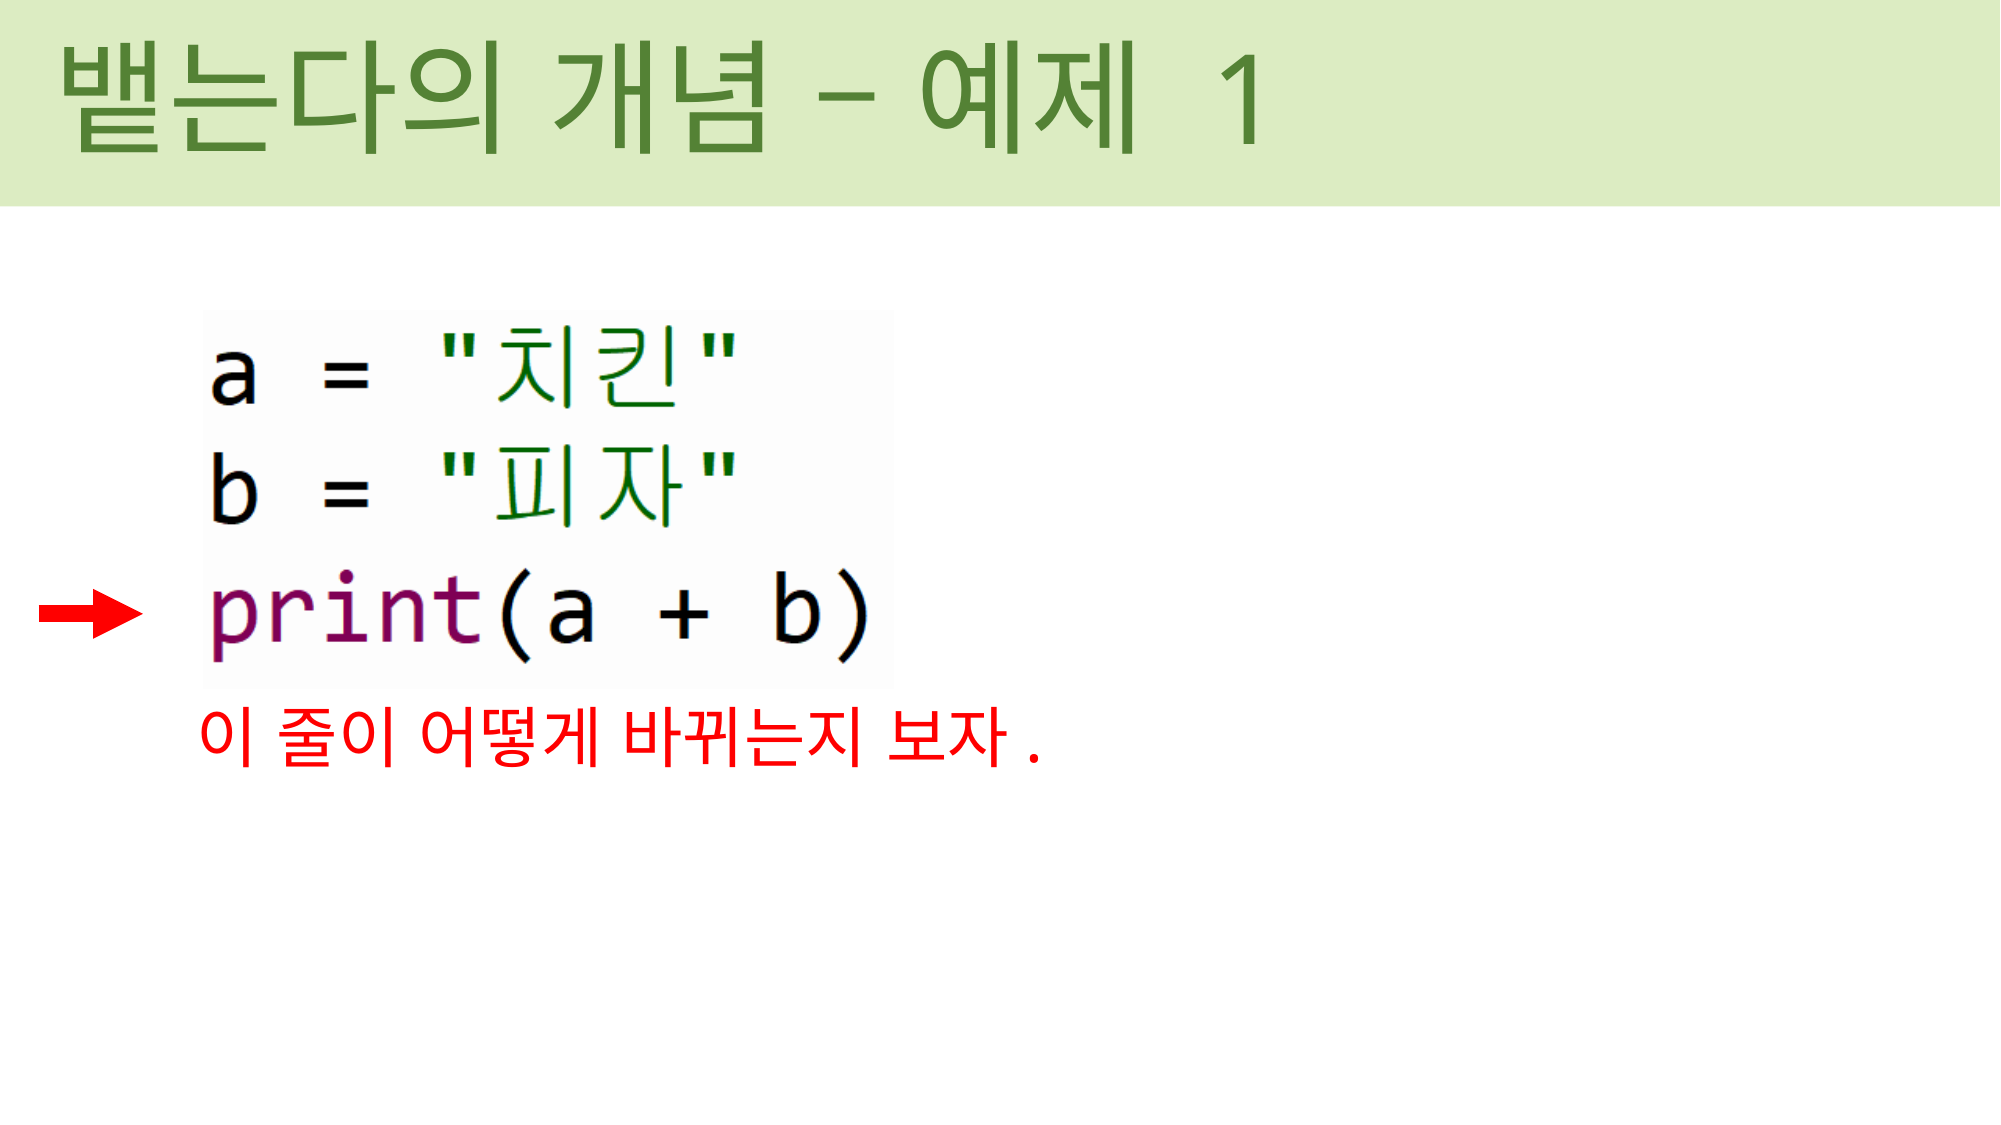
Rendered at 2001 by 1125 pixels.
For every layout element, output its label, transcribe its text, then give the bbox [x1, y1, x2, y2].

text_box [0, 0, 2000, 207]
picture [202, 310, 894, 689]
text_box 이 줄이 어떻게 바뀌는지 보자. [182, 688, 1092, 784]
text_box 뱉는다의 개념 – 예제 1 [38, 12, 1861, 178]
